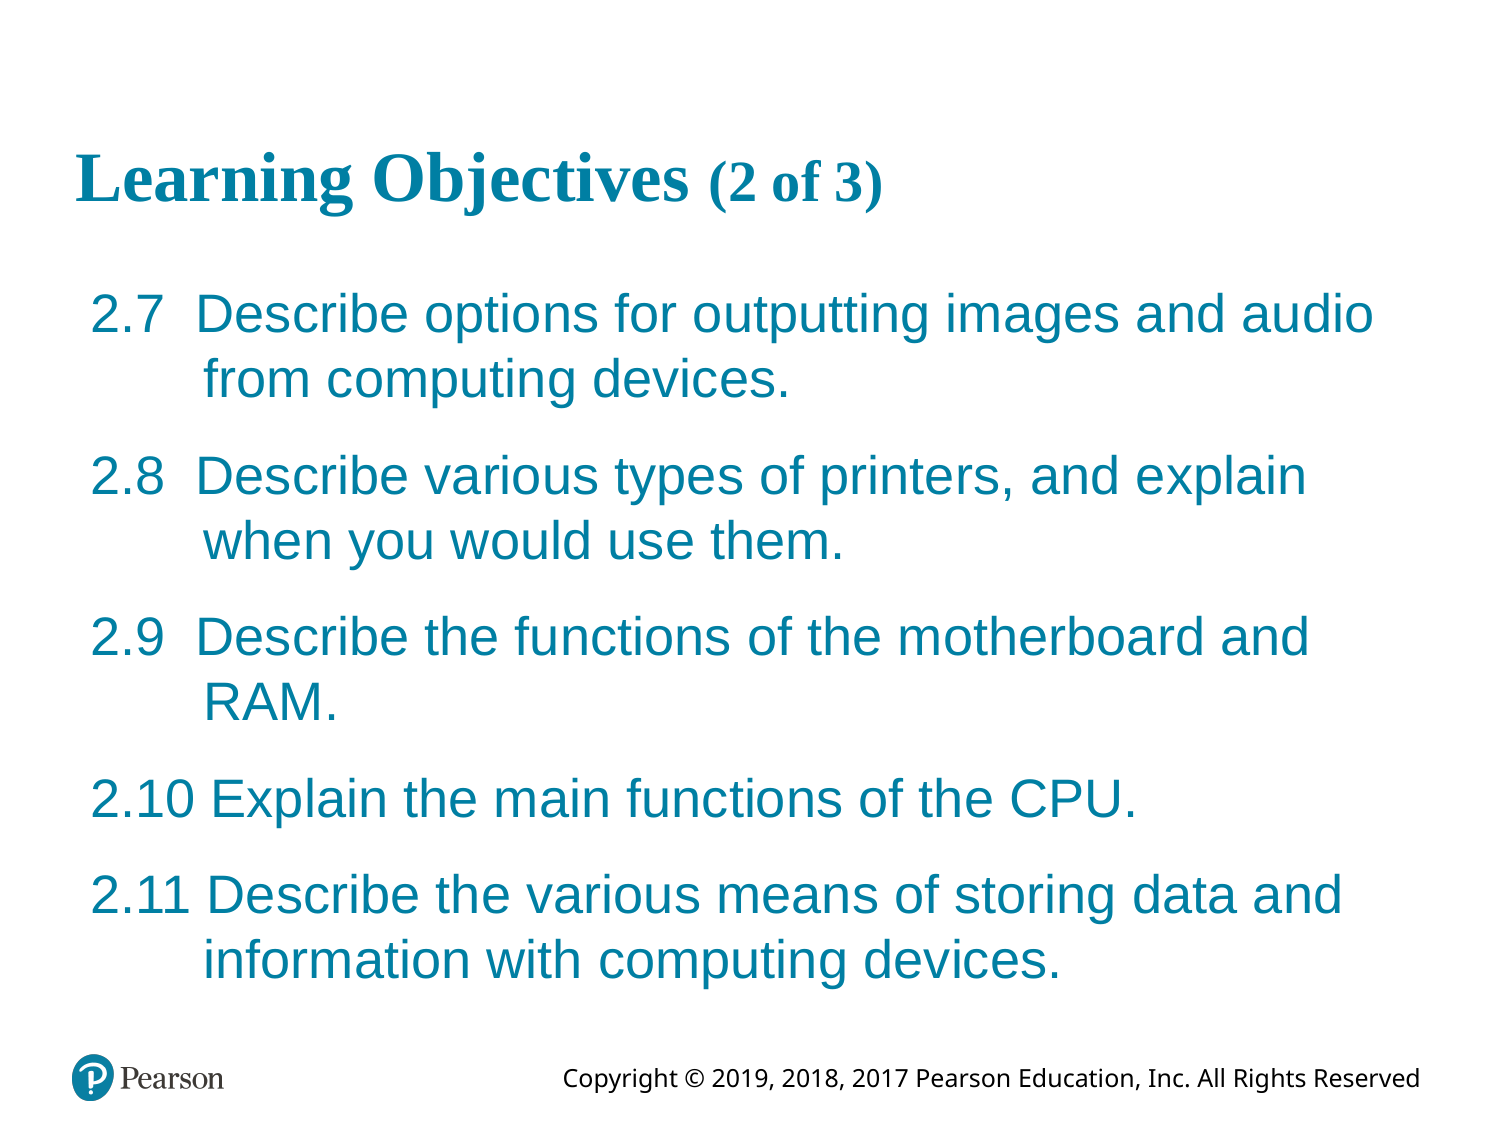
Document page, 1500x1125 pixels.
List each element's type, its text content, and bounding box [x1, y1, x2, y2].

title Learning Objectives (2 of 3) [75, 35, 1425, 216]
list 2.7 Describe options for outputting images and audio from computing devices. 2.8 Describe various types of printers, and explain when you would use them. 2.9 Describe the functions of the motherboard and RAM. 2.10 Explain the main functions of the CPU. 2.11 Describe the various means of storing data and information with computing devices. [75, 263, 1425, 1107]
